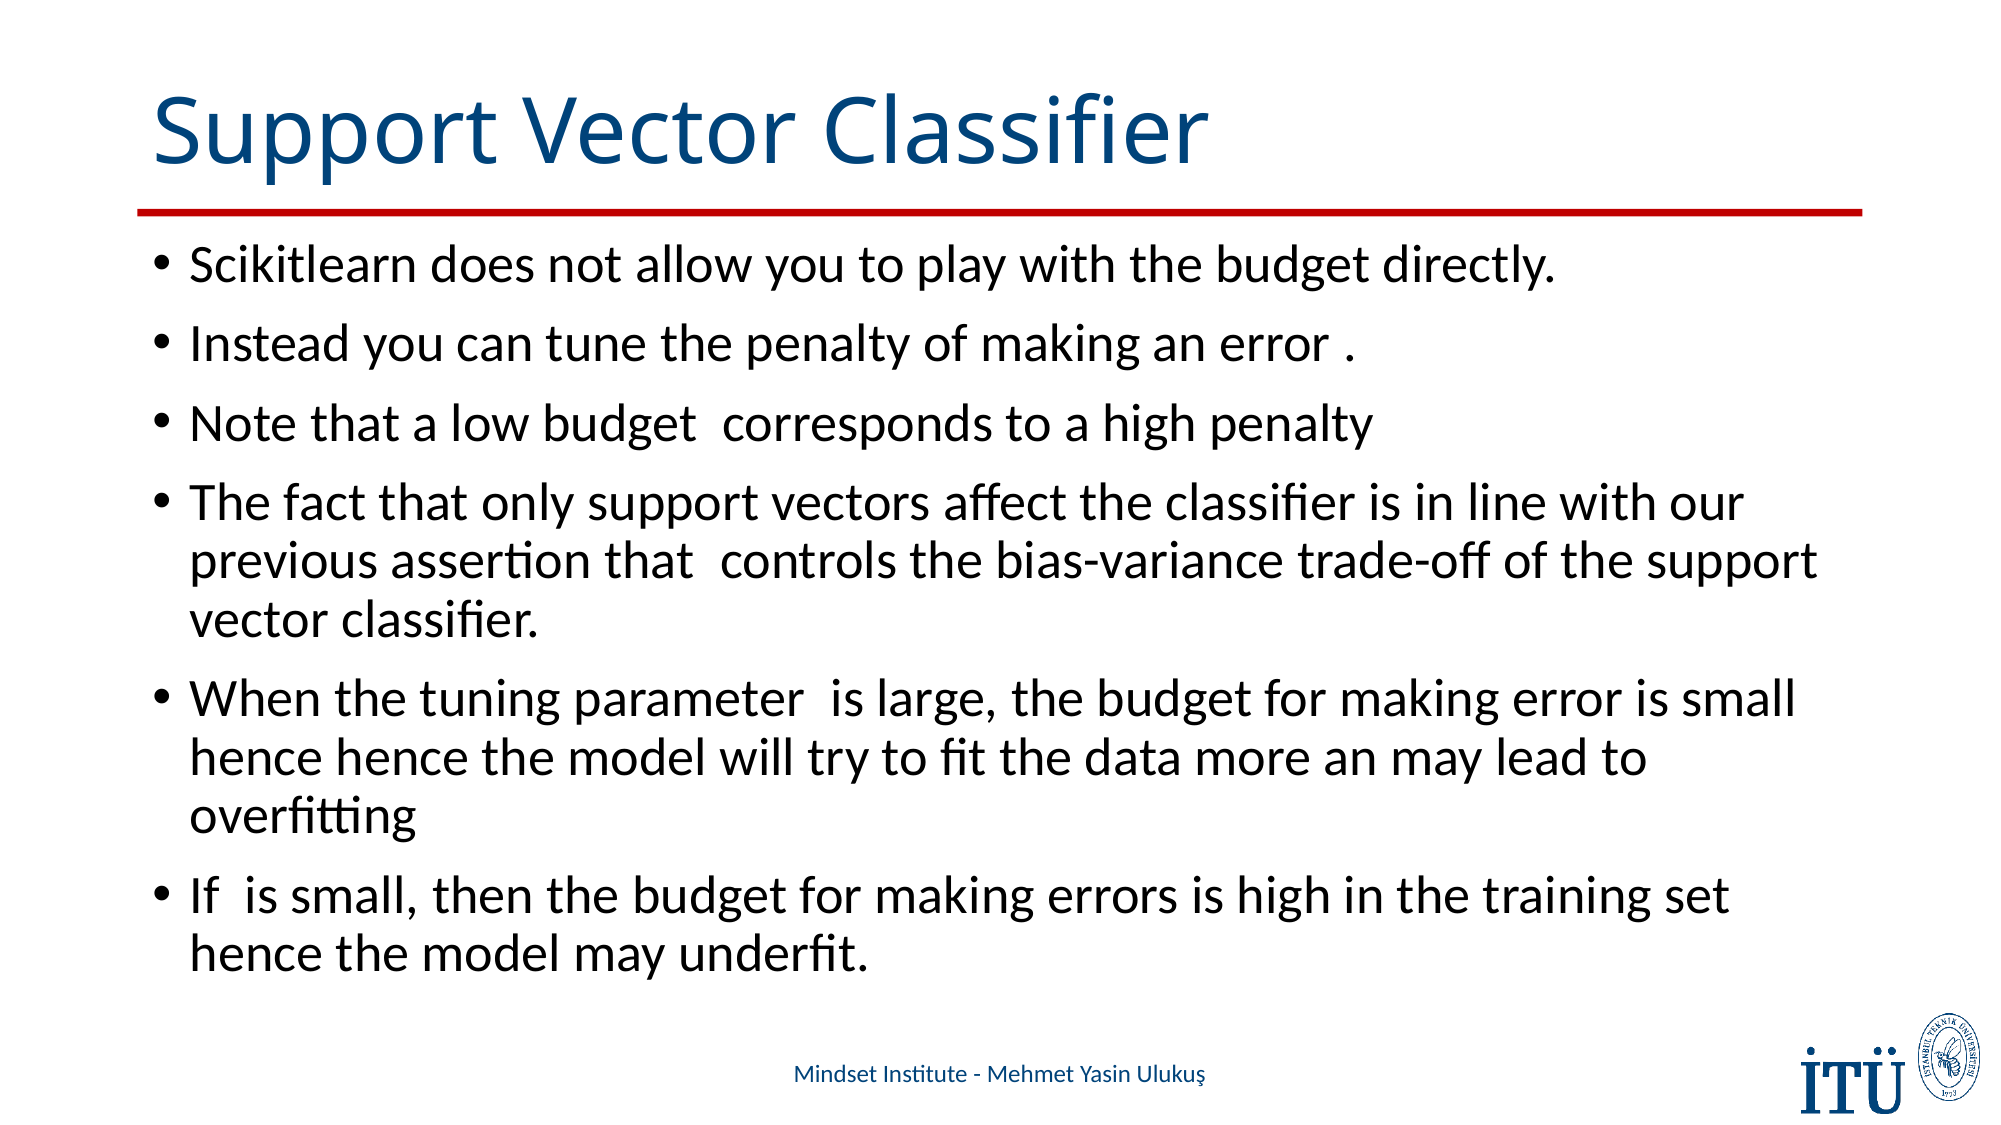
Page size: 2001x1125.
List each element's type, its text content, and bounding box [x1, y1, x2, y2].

picture [1801, 1013, 1980, 1114]
title Support Vector Classifier [137, 59, 1863, 209]
footer Mindset Institute - Mehmet Yasin Ulukuş [662, 1042, 1338, 1103]
